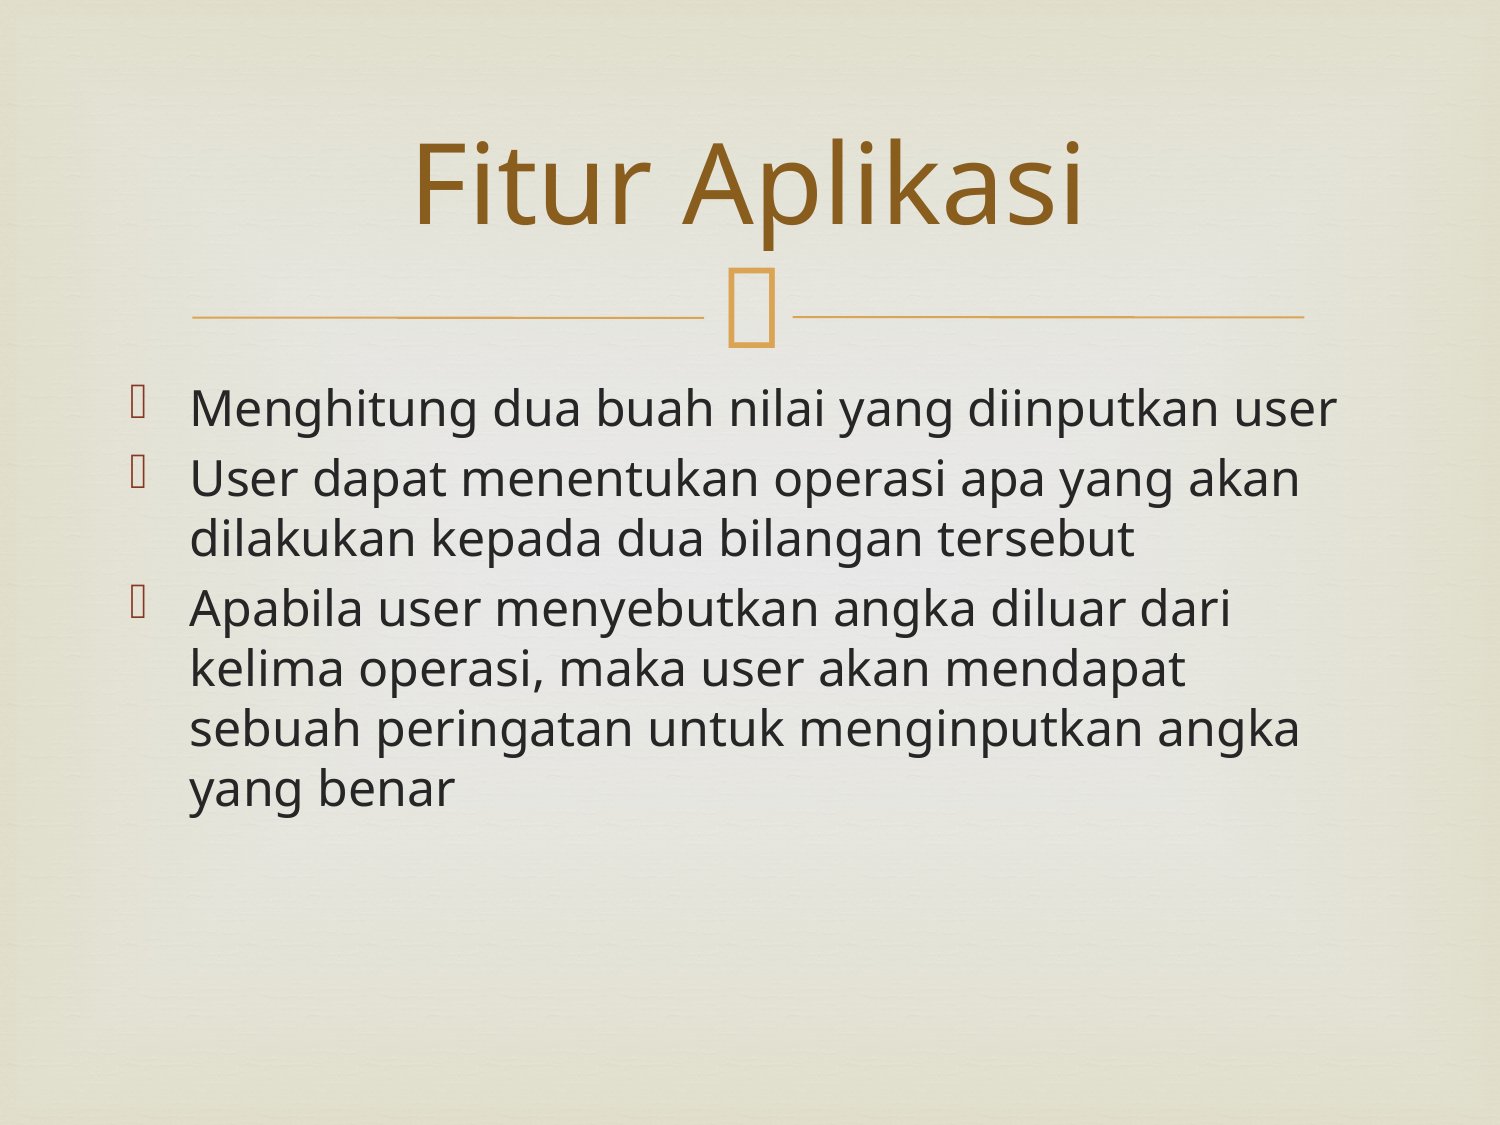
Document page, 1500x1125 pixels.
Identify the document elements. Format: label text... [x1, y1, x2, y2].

title Fitur Aplikasi [112, 93, 1386, 267]
list Menghitung dua buah nilai yang diinputkan user User dapat menentukan operasi apa yang akan dilakukan kepada dua bilangan tersebut Apabila user menyebutkan angka diluar dari kelima operasi, maka user akan mendapat sebuah peringatan untuk menginputkan angka yang benar [114, 368, 1386, 1005]
